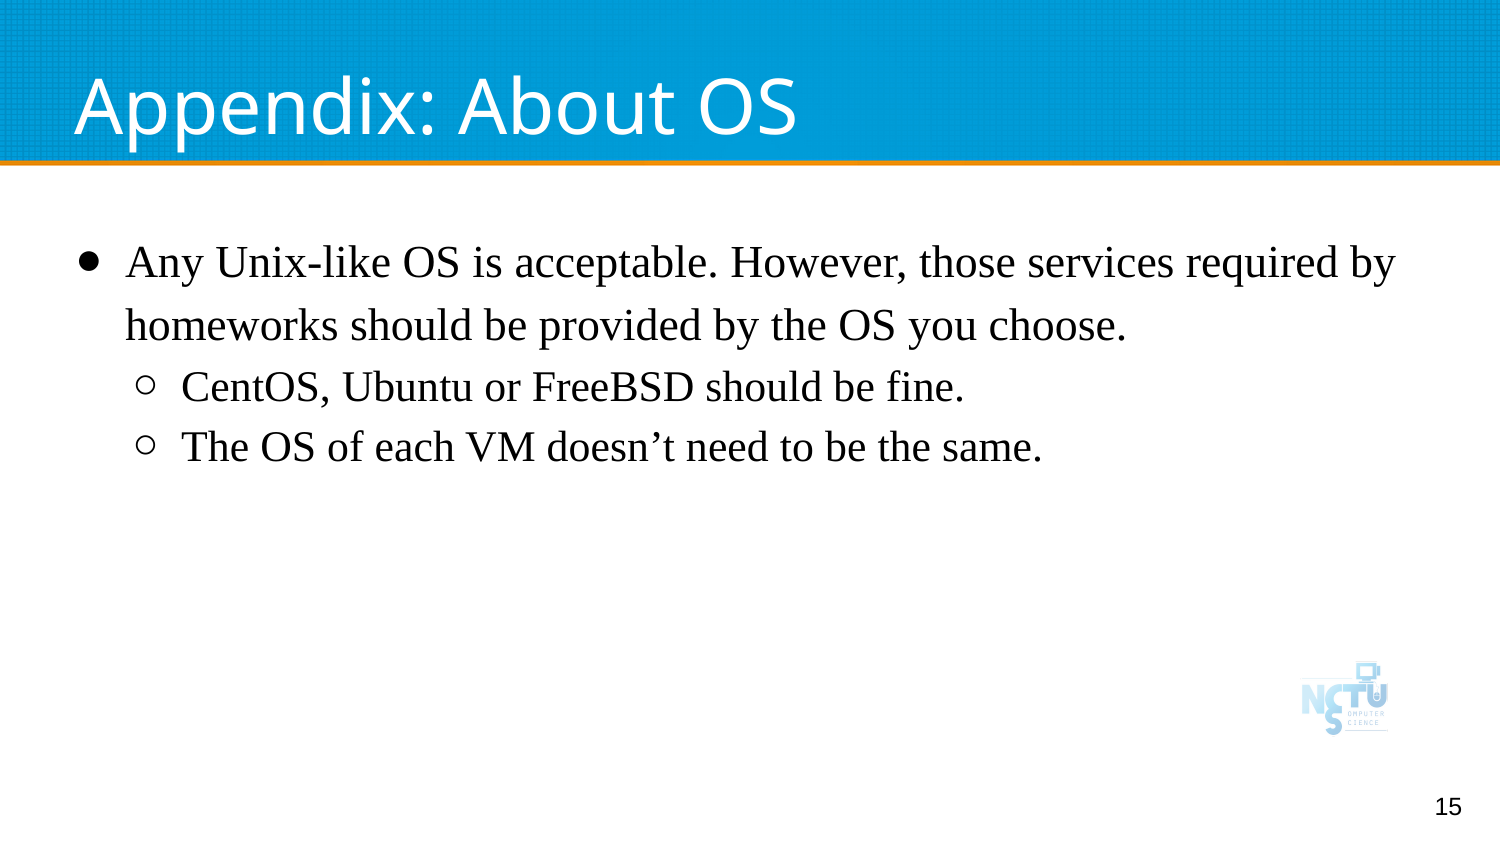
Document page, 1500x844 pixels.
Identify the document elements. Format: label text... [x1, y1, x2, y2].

list Any Unix-like OS is acceptable. However, those services required by homeworks should be provided by the OS you choose. CentOS, Ubuntu or FreeBSD should be fine. The OS of each VM doesn’t need to be the same. [70, 223, 1425, 780]
slide_number 15 [1403, 779, 1494, 844]
picture [0, 161, 1500, 844]
title Appendix: About OS [74, 33, 1425, 175]
